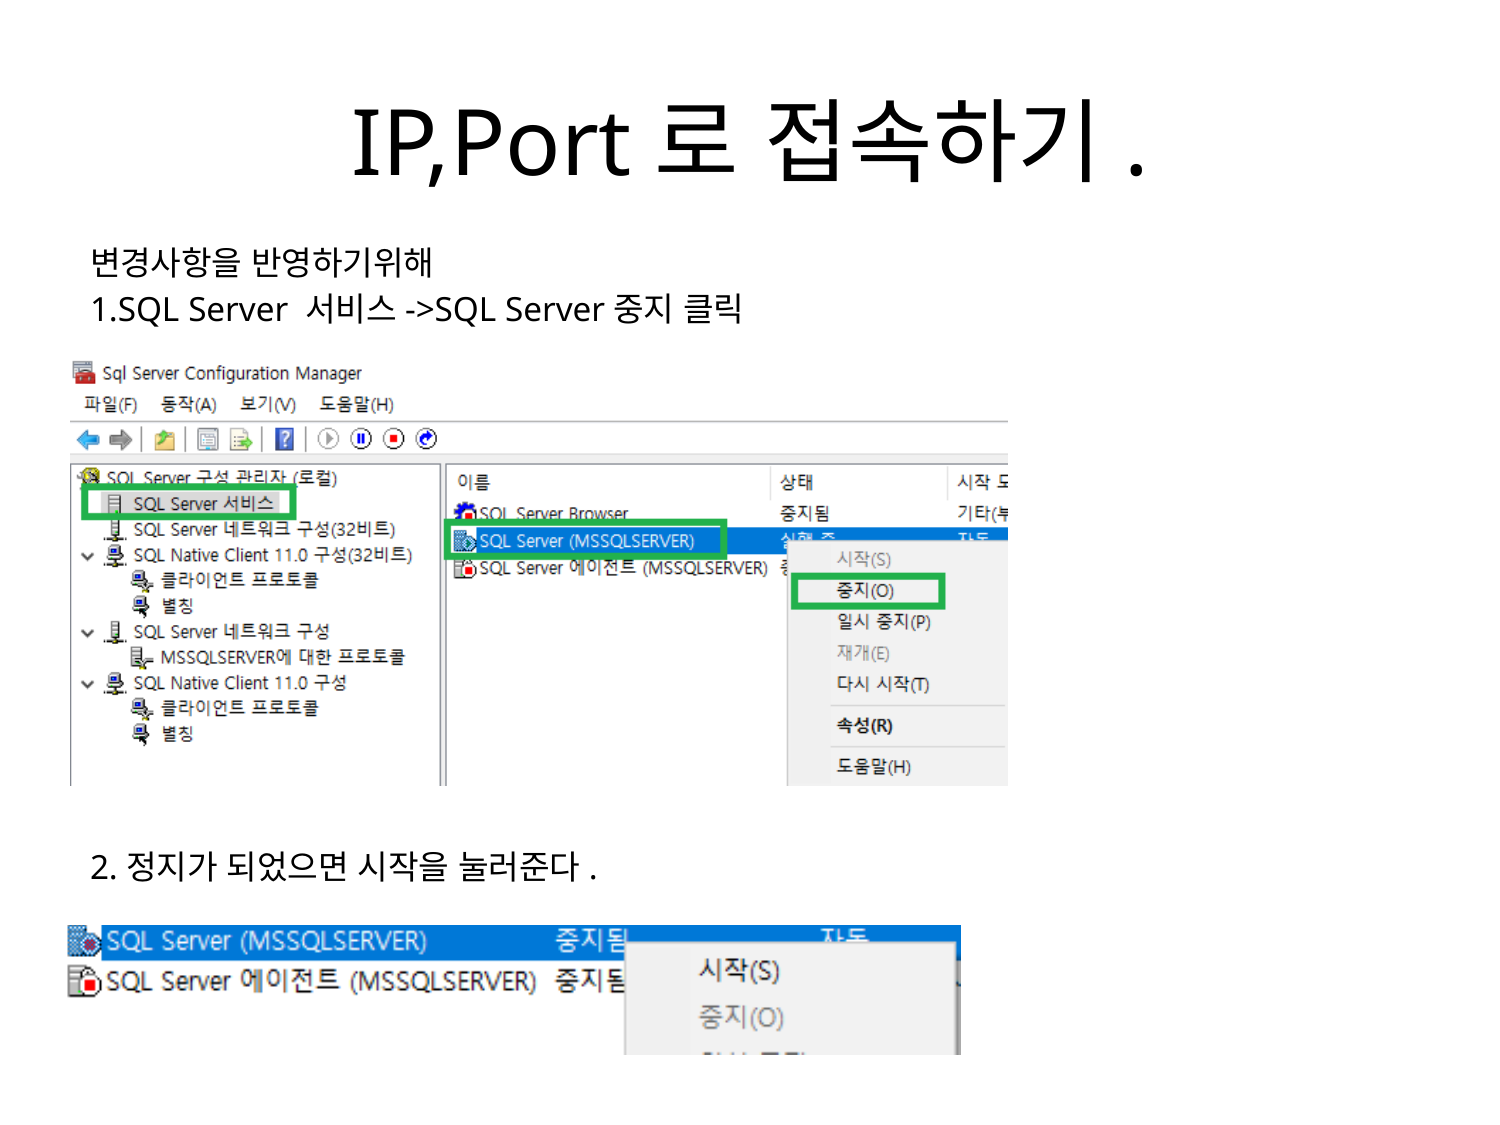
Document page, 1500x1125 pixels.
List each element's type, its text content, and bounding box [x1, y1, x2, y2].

picture [64, 925, 962, 1055]
list 변경사항을 반영하기위해 1.SQL Server 서비스->SQL Server중지 클릭 2.정지가 되었으면 시작을 눌러준다. [75, 234, 1425, 1097]
title IP,Port로 접속하기. [75, 45, 1425, 233]
picture [70, 357, 1009, 786]
